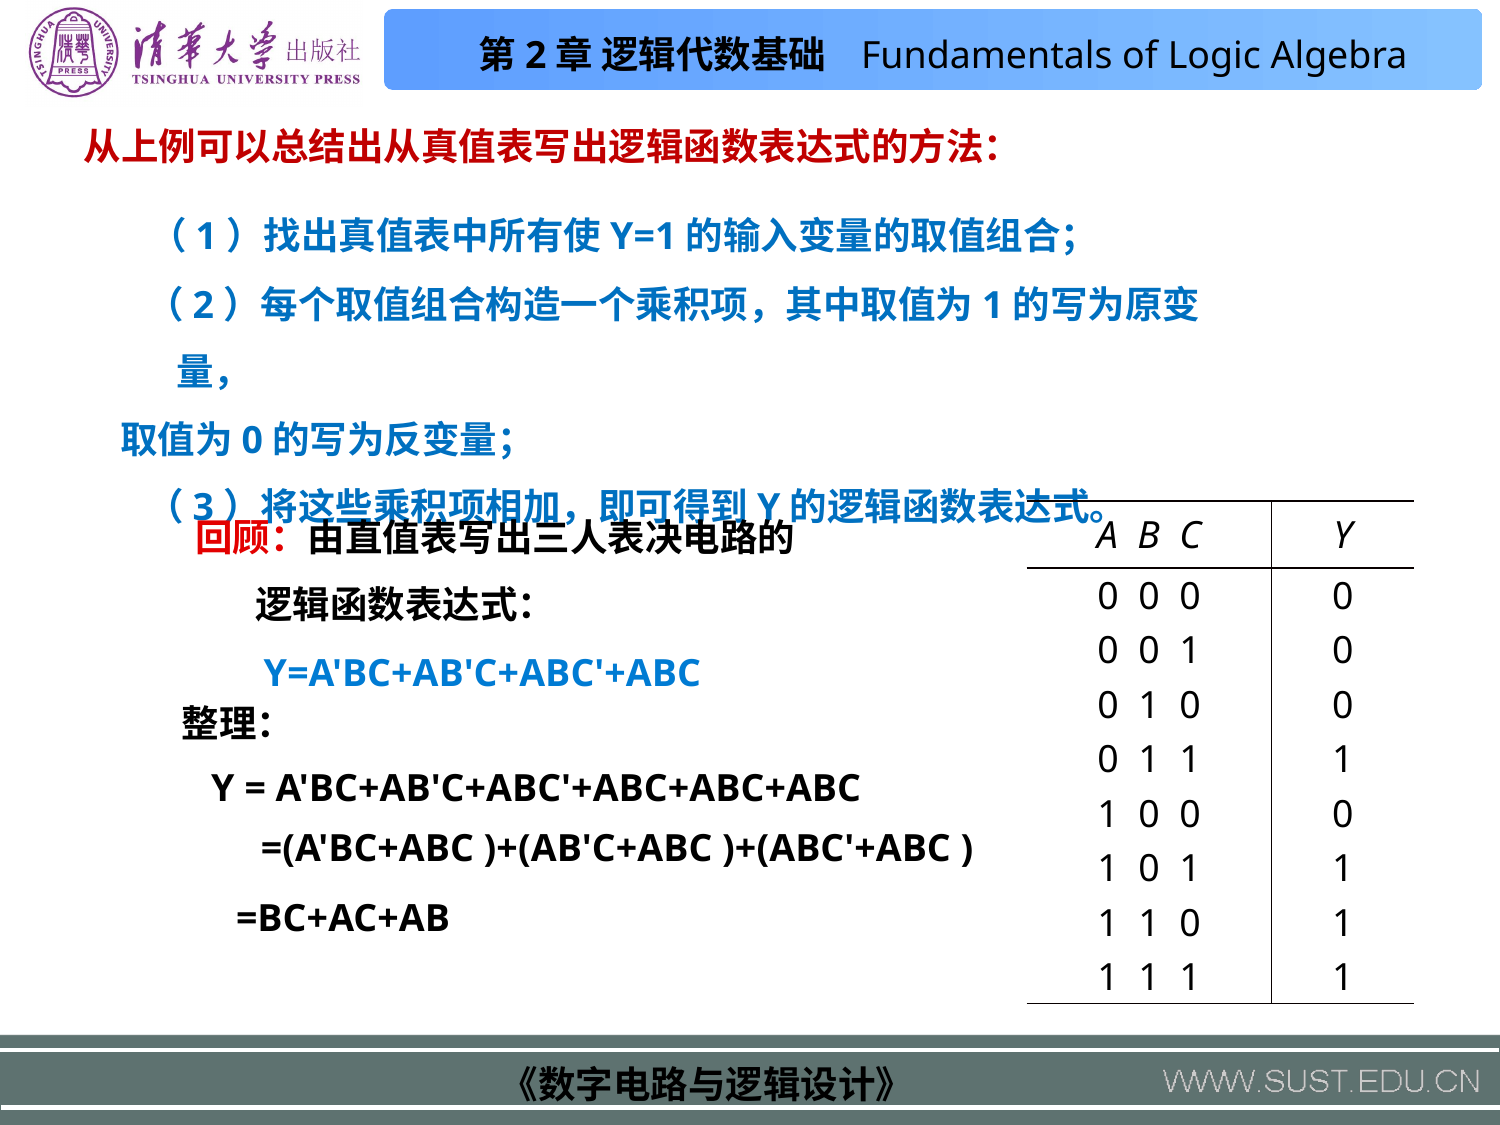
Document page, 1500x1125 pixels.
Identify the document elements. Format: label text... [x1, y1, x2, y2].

text_box 整理： [166, 692, 310, 752]
table_cell 0 1 1 [1027, 731, 1271, 786]
table_cell 0 1 0 [1027, 677, 1271, 731]
table_cell 0 [1272, 677, 1414, 731]
table_cell 0 0 1 [1027, 622, 1271, 677]
table_cell 1 [1272, 731, 1414, 786]
text_box =(A'BC+ABC )+(AB'C+ABC )+(ABC'+ABC ) [246, 816, 990, 877]
text_box 从上例可以总结出从真值表写出逻辑函数表达式的方法： [69, 115, 1149, 176]
table_cell 1 1 1 [1027, 949, 1271, 1003]
text_box [1151, 1057, 1492, 1105]
table_cell 1 [1272, 949, 1414, 1003]
text_box Y = A'BC+AB'C+ABC'+ABC+ABC+ABC [186, 756, 877, 816]
table_cell 1 [1272, 895, 1414, 949]
table_cell 0 [1272, 569, 1414, 622]
table_cell 1 [1272, 840, 1414, 895]
picture [25, 0, 363, 107]
table_cell 0 [1272, 622, 1414, 677]
table_cell 1 0 0 [1027, 786, 1271, 840]
table_cell 1 1 0 [1027, 895, 1271, 949]
table_cell 0 [1272, 786, 1414, 840]
table_header A B C [1027, 502, 1271, 567]
table_header Y [1272, 502, 1414, 567]
table_cell 0 0 0 [1027, 569, 1271, 622]
text_box 回顾：由直值表写出三人表决电路的 逻辑函数表达式： Y=A'BC+AB'C+ABC'+ABC [180, 483, 828, 701]
table_cell 1 0 1 [1027, 840, 1271, 895]
text_box （1）找出真值表中所有使Y=1的输入变量的取值组合； （2）每个取值组合构造一个乘积项，其中取值为1的写为原变量， 取值为0的写为反变量； （3）将这些乘积项相加，即可得到Y的逻辑函数表达式。 [105, 175, 1284, 536]
text_box =BC+AC+AB [221, 886, 533, 947]
